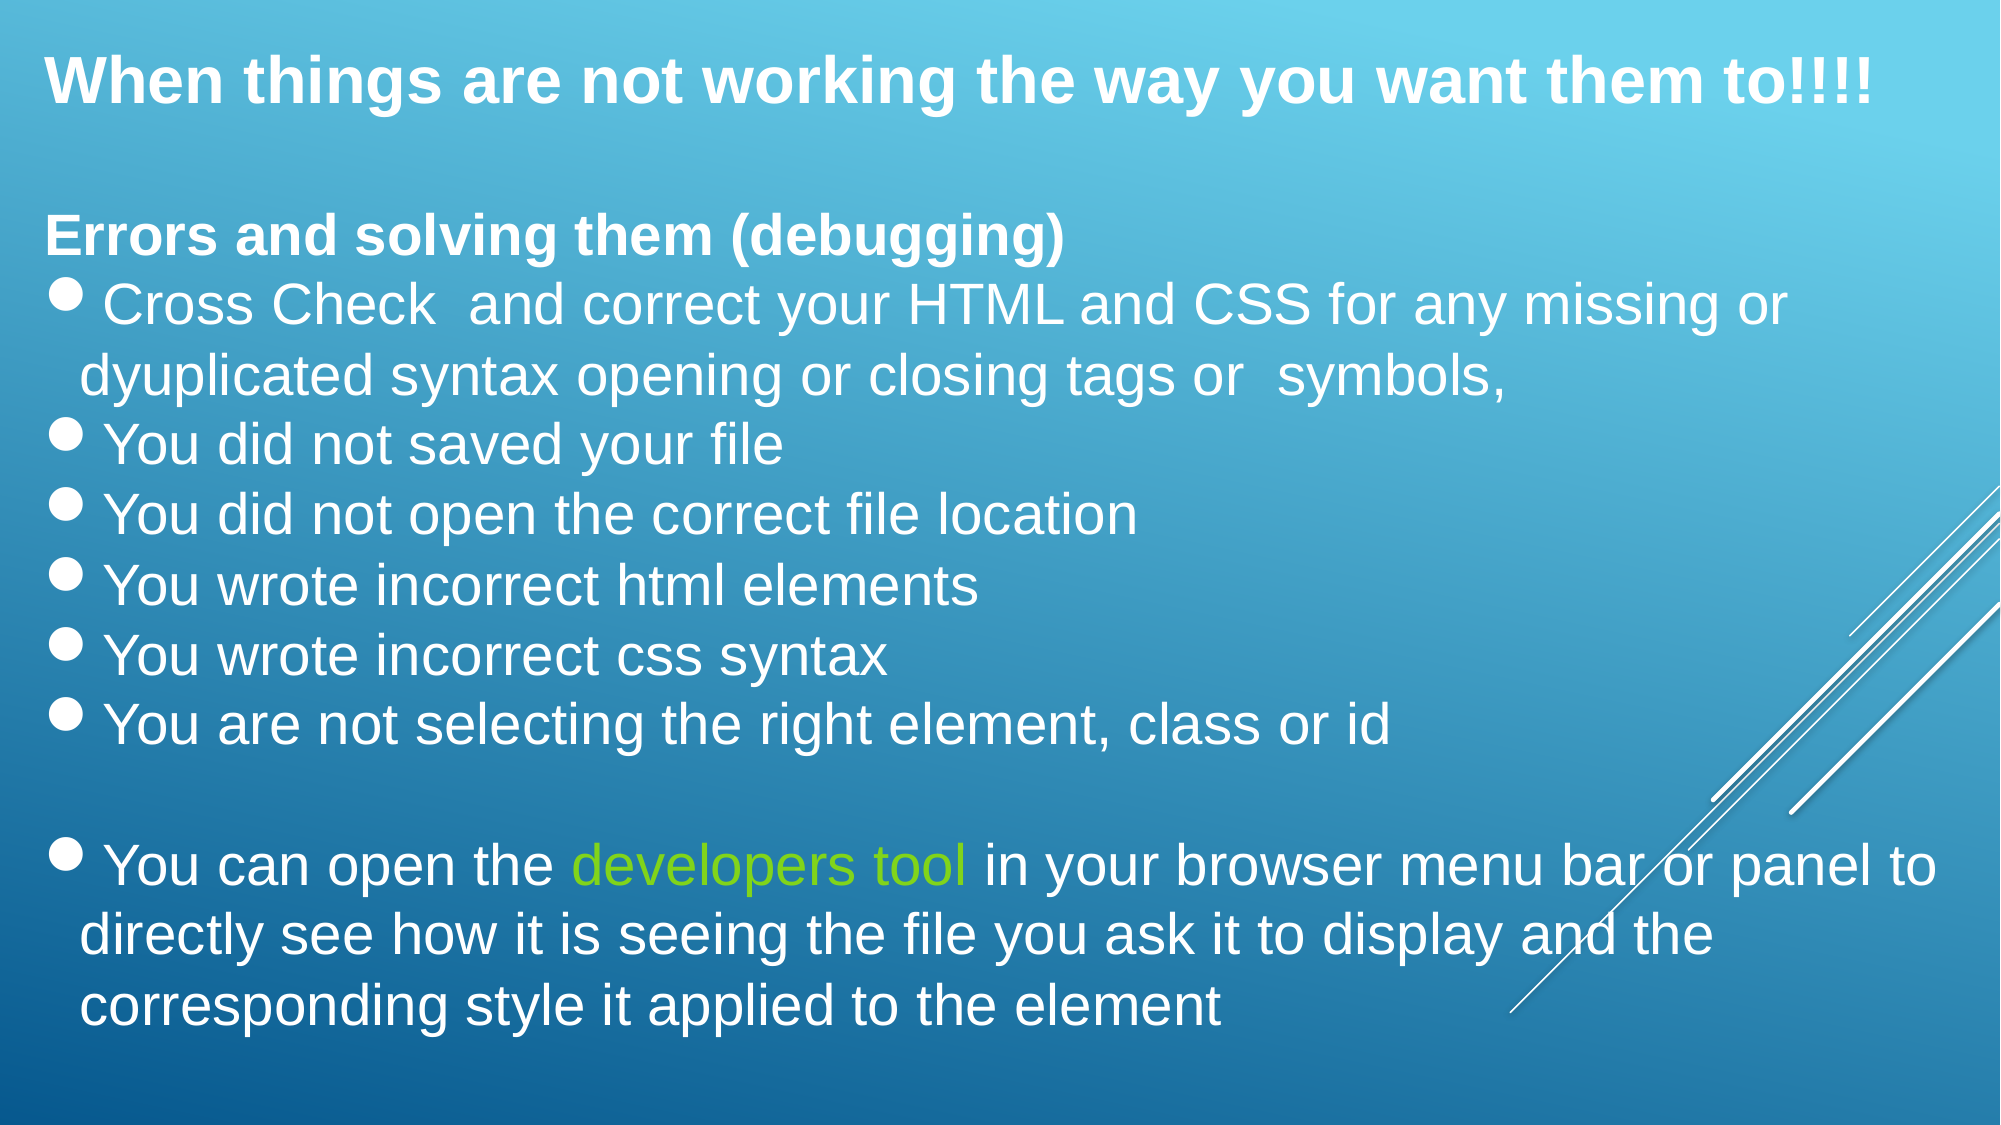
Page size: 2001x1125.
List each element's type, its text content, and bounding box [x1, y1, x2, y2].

text_box When things are not working the way you want them to!!!! Errors and solving them (debugging) Cross Check and correct your HTML and CSS for any missing or dyuplicated syntax opening or closing tags or symbols, You did not saved your file You did not open the correct file location You wrote incorrect html elements You wrote incorrect css syntax You are not selecting the right element, class or id You can open the developers tool in your browser menu bar or panel to directly see how it is seeing the file you ask it to display and the corresponding style it applied to the element [29, 29, 1979, 575]
